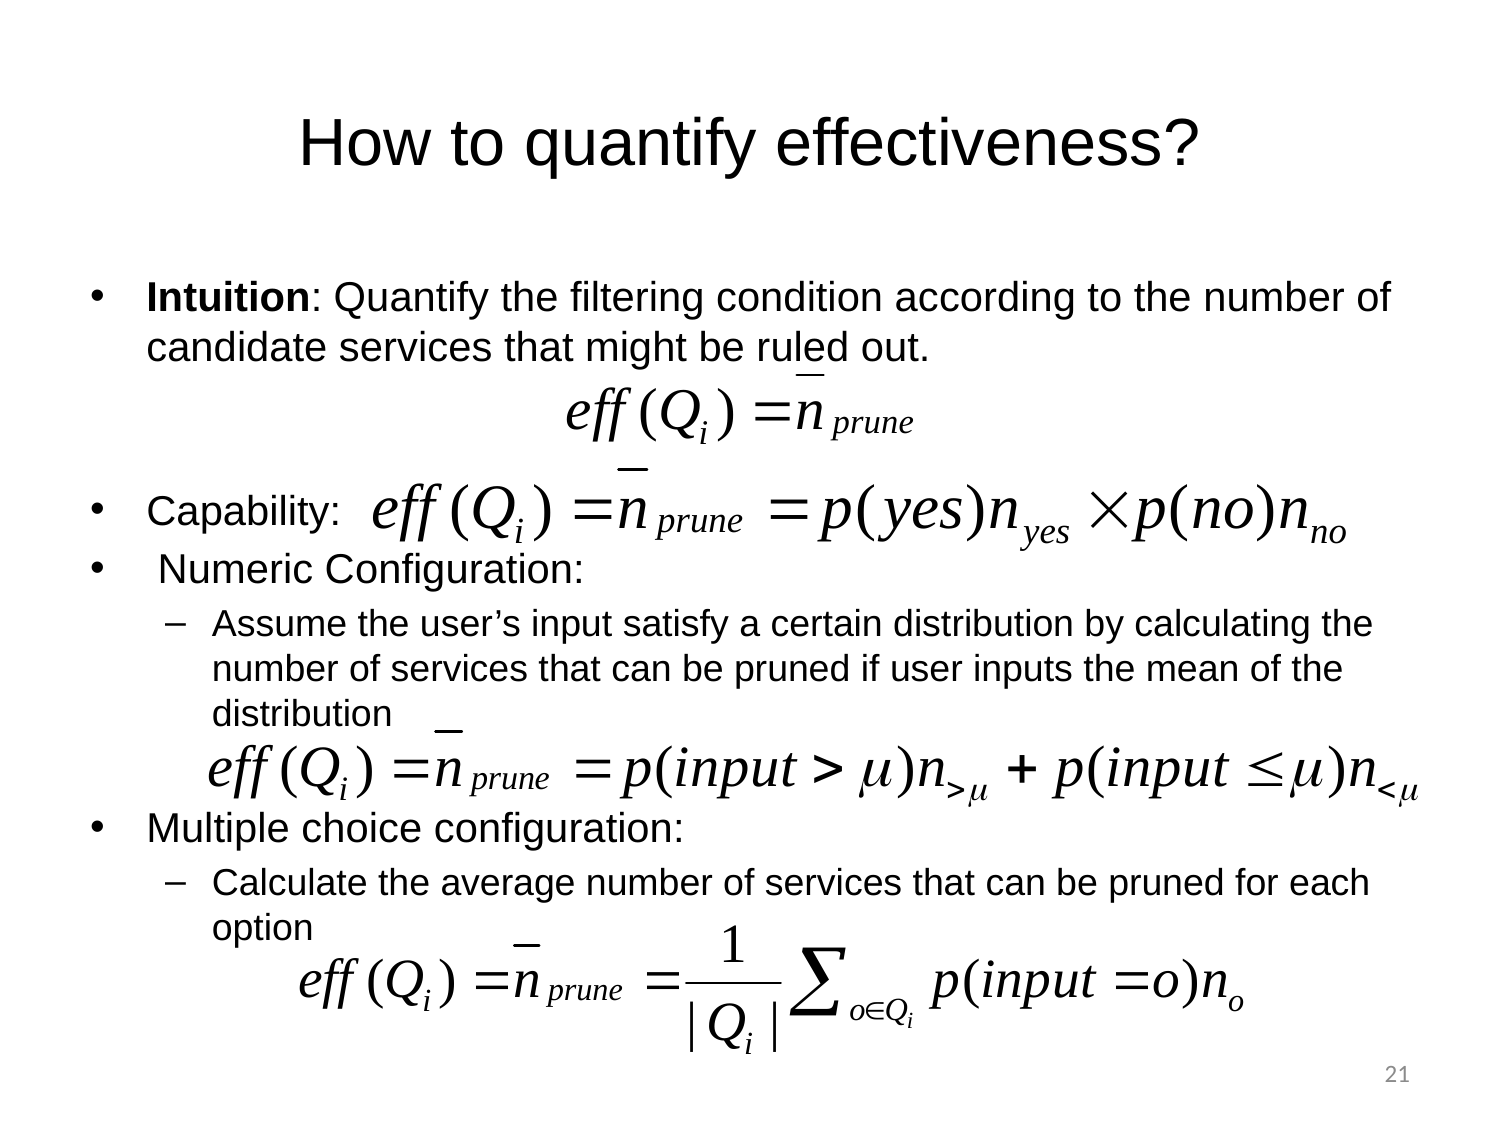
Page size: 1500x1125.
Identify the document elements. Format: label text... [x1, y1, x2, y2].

list Intuition: Quantify the filtering condition according to the number of candidate services that might be ruled out. Capability: Numeric Configuration: Assume the user’s input satisfy a certain distribution by calculating the number of services that can be pruned if user inputs the mean of the distribution Multiple choice configuration: Calculate the average number of services that can be pruned for each option [75, 262, 1425, 1005]
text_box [290, 909, 1261, 1067]
title How to quantify effectiveness? [75, 45, 1425, 233]
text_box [198, 717, 1434, 821]
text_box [362, 454, 1360, 566]
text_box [557, 360, 924, 452]
slide_number 21 [1074, 1042, 1425, 1103]
